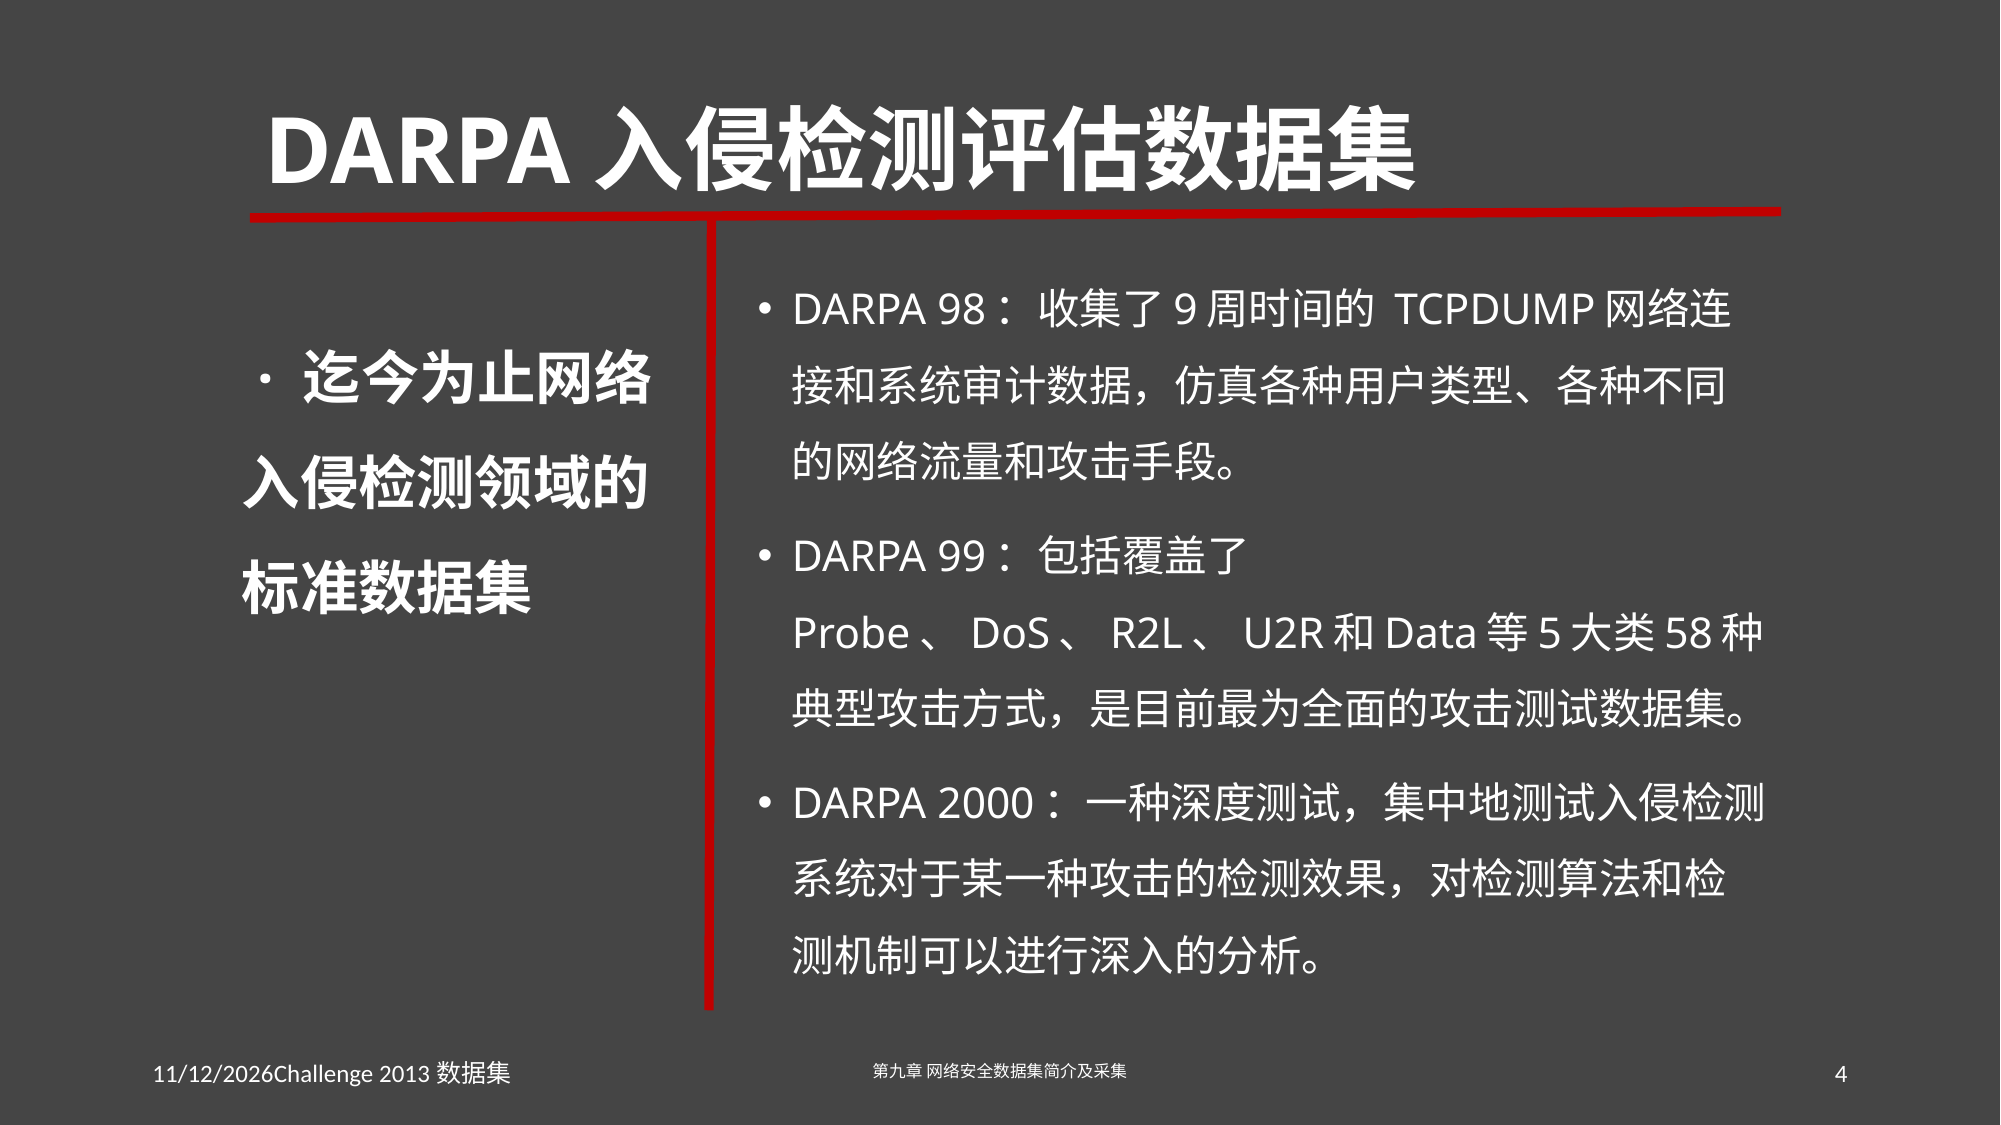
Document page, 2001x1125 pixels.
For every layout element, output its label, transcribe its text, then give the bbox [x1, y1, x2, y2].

footer 第九章 网络安全数据集简介及采集 [662, 1042, 1338, 1103]
list · 迄今为止网络入侵检测领域的标准数据集 [226, 299, 708, 1014]
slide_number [137, 1042, 588, 1103]
slide_number 4 [1412, 1042, 1863, 1103]
list DARPA 98：收集了9周时间的 TCPDUMP网络连接和系统审计数据，仿真各种用户类型、各种不同的网络流量和攻击手段。 DARPA 99：包括覆盖了Probe、DoS、R2L、U2R和Data等5大类58种典型攻击方式，是目前最为全面的攻击测试数据集。 DARPA 2000：一种深度测试，集中地测试入侵检测系统对于某一种攻击的检测效果，对检测算法和检测机制可以进行深入的分析。 [742, 249, 1782, 1011]
title DARPA入侵检测评估数据集 [249, 99, 1782, 318]
